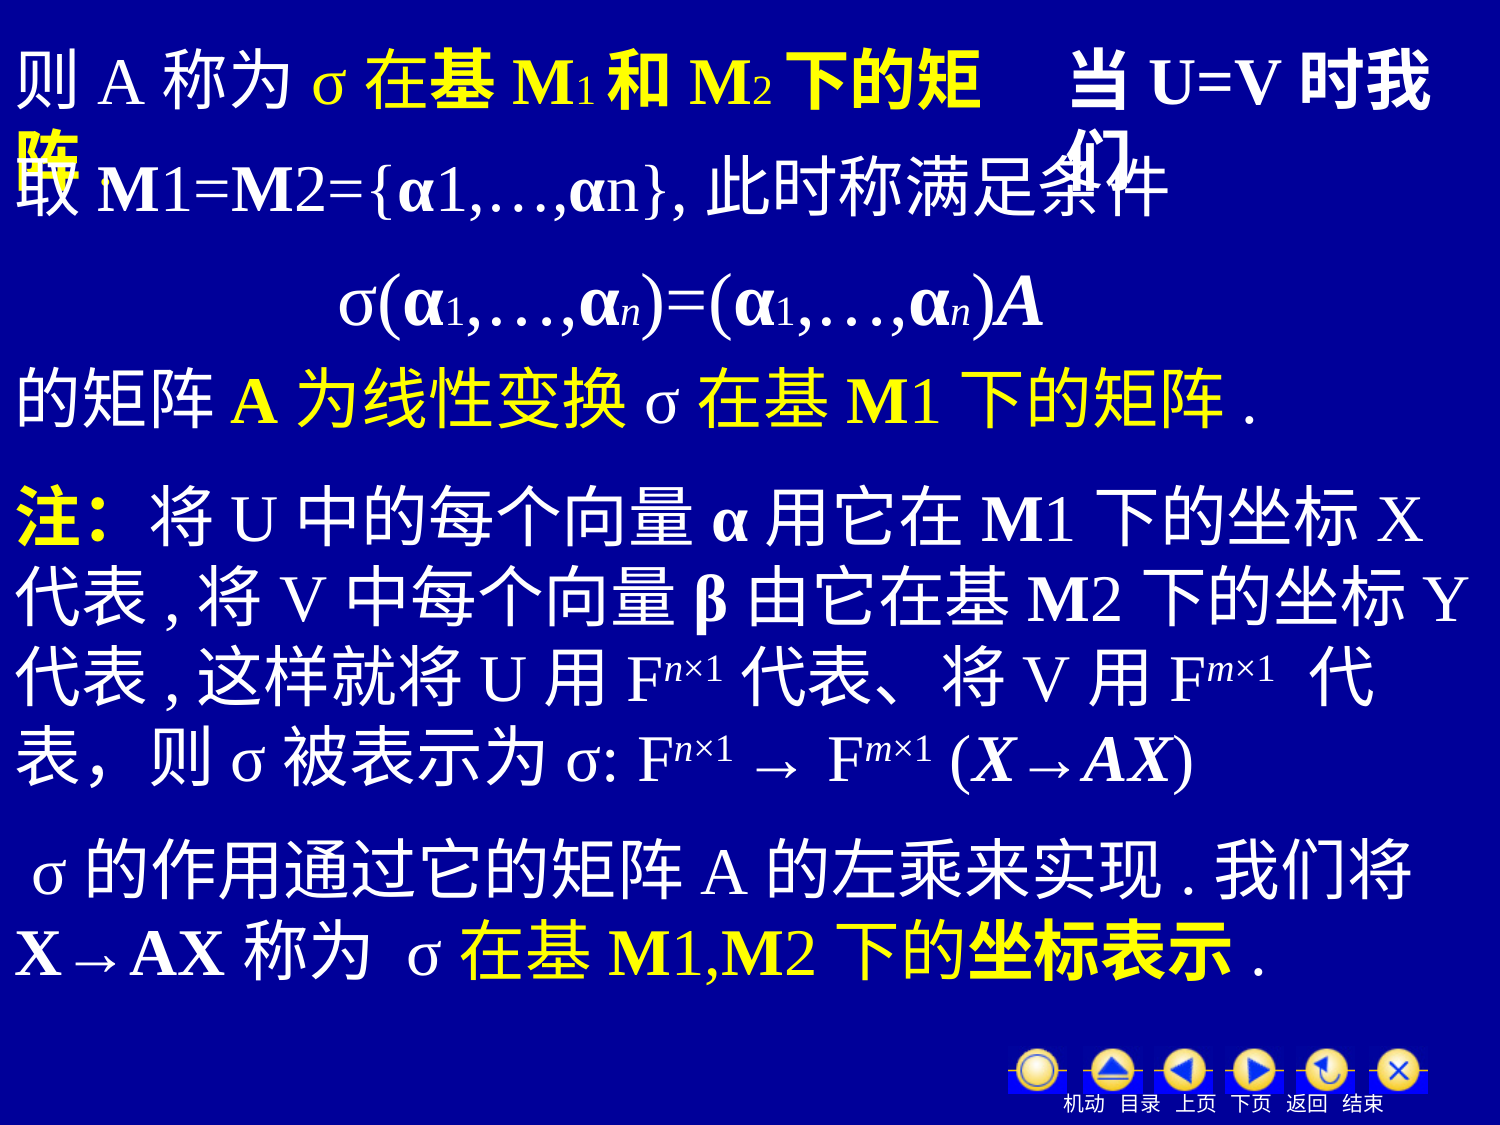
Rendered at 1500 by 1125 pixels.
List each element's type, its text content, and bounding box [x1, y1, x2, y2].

text_box 则A称为σ在基M1和M2下的矩阵. [0, 30, 1051, 137]
text_box 注：将U中的每个向量α用它在M1下的坐标X代表,将V中每个向量β由它在基M2下的坐标Y代表,这样就将U用Fn×1代表、将V用Fm×1 代表，则σ被表示为σ: Fn×1 → Fm×1 (X→AX) σ的作用通过它的矩阵A的左乘来实现.我们将X→AX称为 σ在基M1,M2下的坐标表示. [0, 467, 1500, 996]
picture [1154, 1046, 1213, 1094]
picture [1008, 1046, 1067, 1094]
picture [1225, 1046, 1284, 1094]
text_box σ(α1,…,αn)=(α1,…,αn)A [277, 243, 1235, 349]
picture [1083, 1046, 1143, 1094]
text_box 的矩阵A为线性变换σ在基M1下的矩阵. [0, 349, 1447, 445]
picture [1369, 1046, 1428, 1094]
picture [1296, 1046, 1355, 1094]
text_box 当U=V时我们 [1051, 30, 1500, 206]
text_box 取M1=M2={α1,…,αn},此时称满足条件 [0, 137, 1447, 232]
